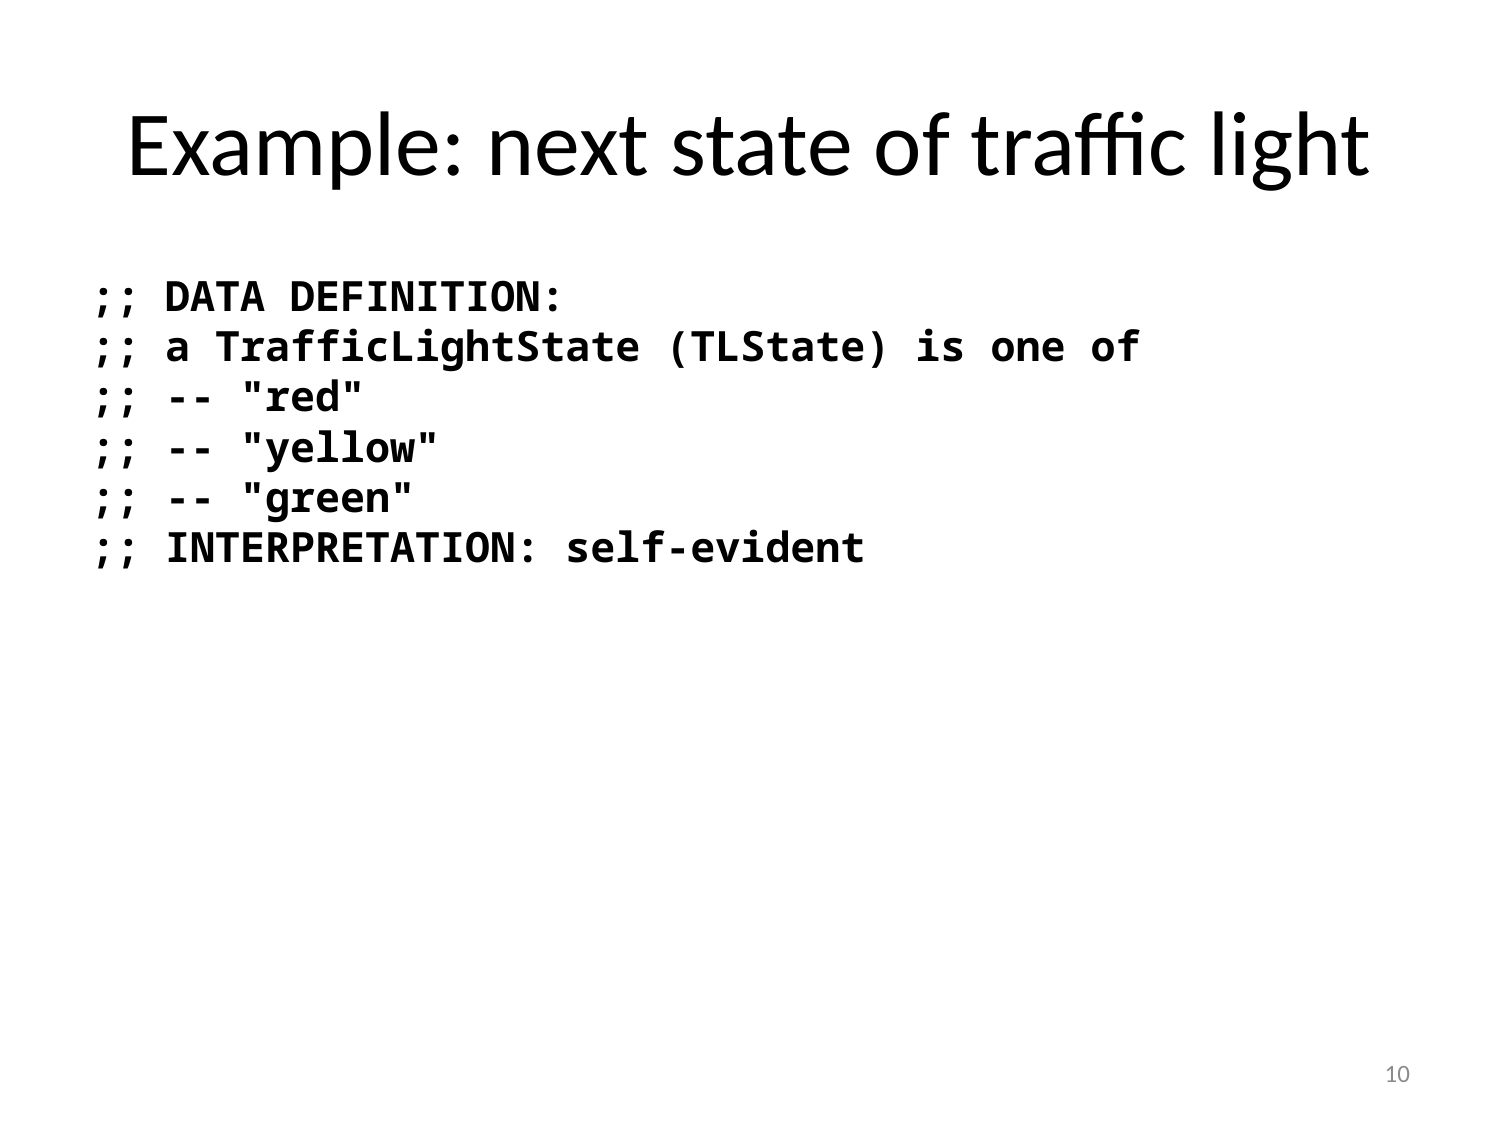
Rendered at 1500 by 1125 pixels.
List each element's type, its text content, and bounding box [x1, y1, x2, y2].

slide_number 10 [1074, 1042, 1425, 1103]
title Example: next state of traffic light [75, 45, 1425, 233]
list ;; DATA DEFINITION: ;; a TrafficLightState (TLState) is one of ;; -- "red" ;; -- "yellow" ;; -- "green" ;; INTERPRETATION: self-evident [75, 262, 1425, 1005]
